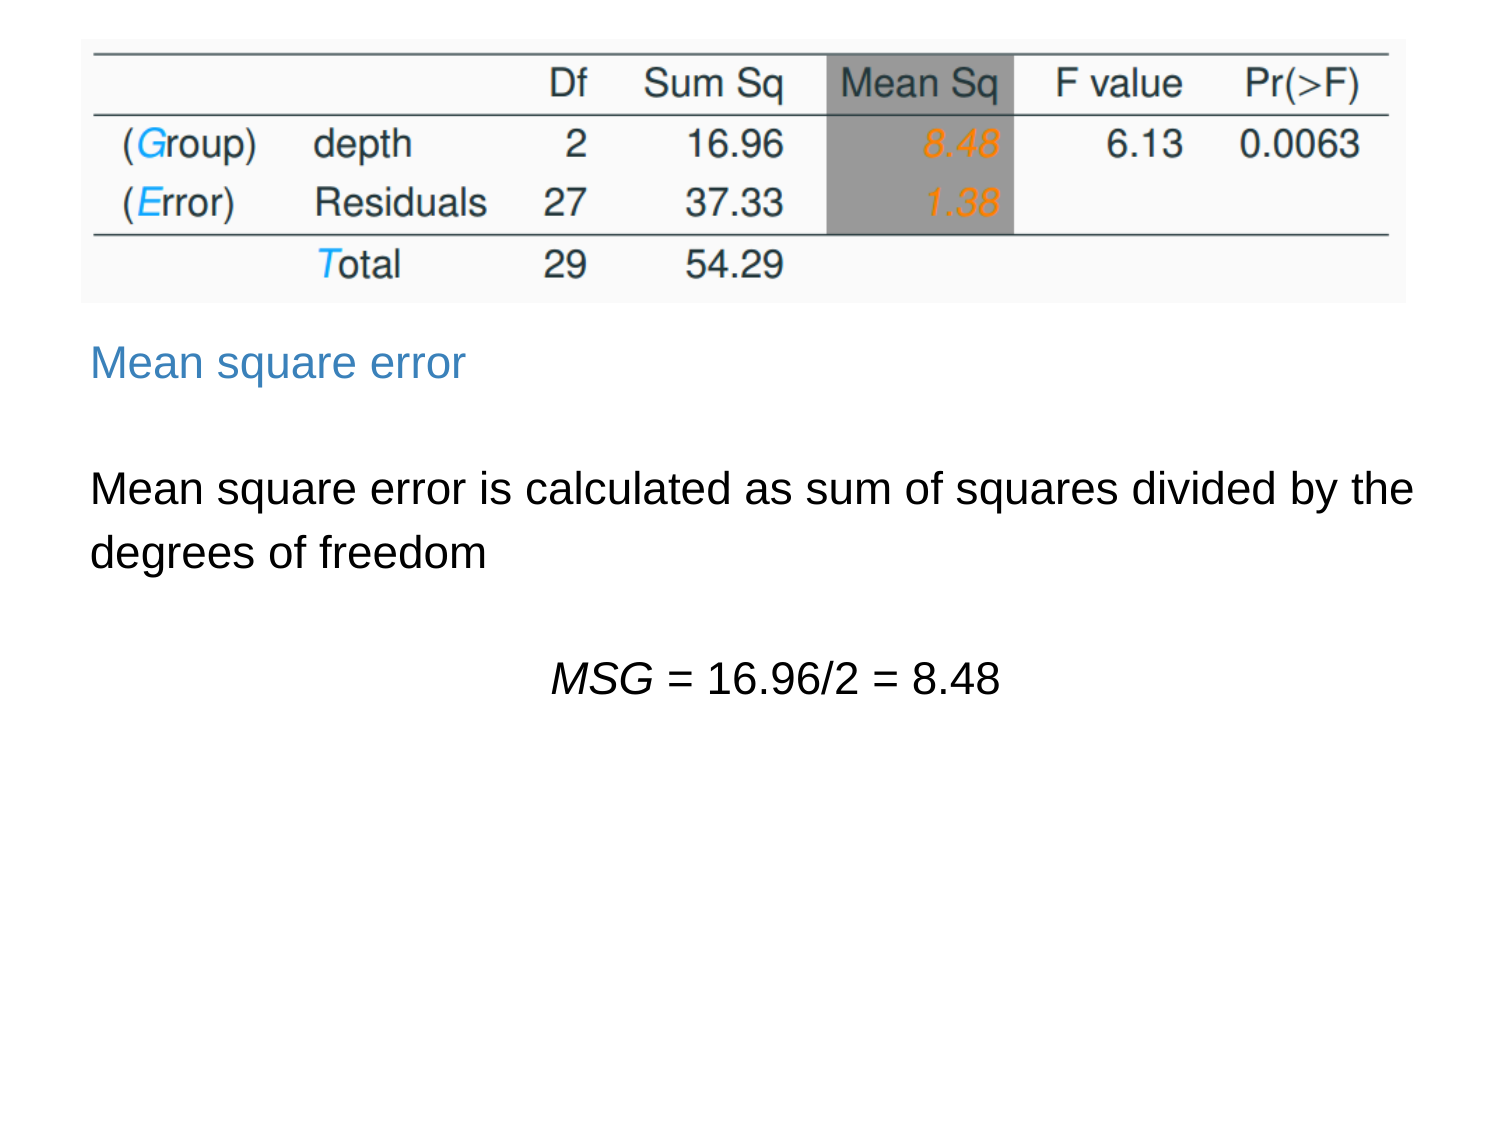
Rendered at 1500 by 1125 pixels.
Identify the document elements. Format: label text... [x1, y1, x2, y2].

picture [80, 38, 1407, 303]
text_box Mean square error Mean square error is calculated as sum of squares divided by the degrees of freedom MSG = 16.96/2 = 8.48 [74, 309, 1477, 1073]
